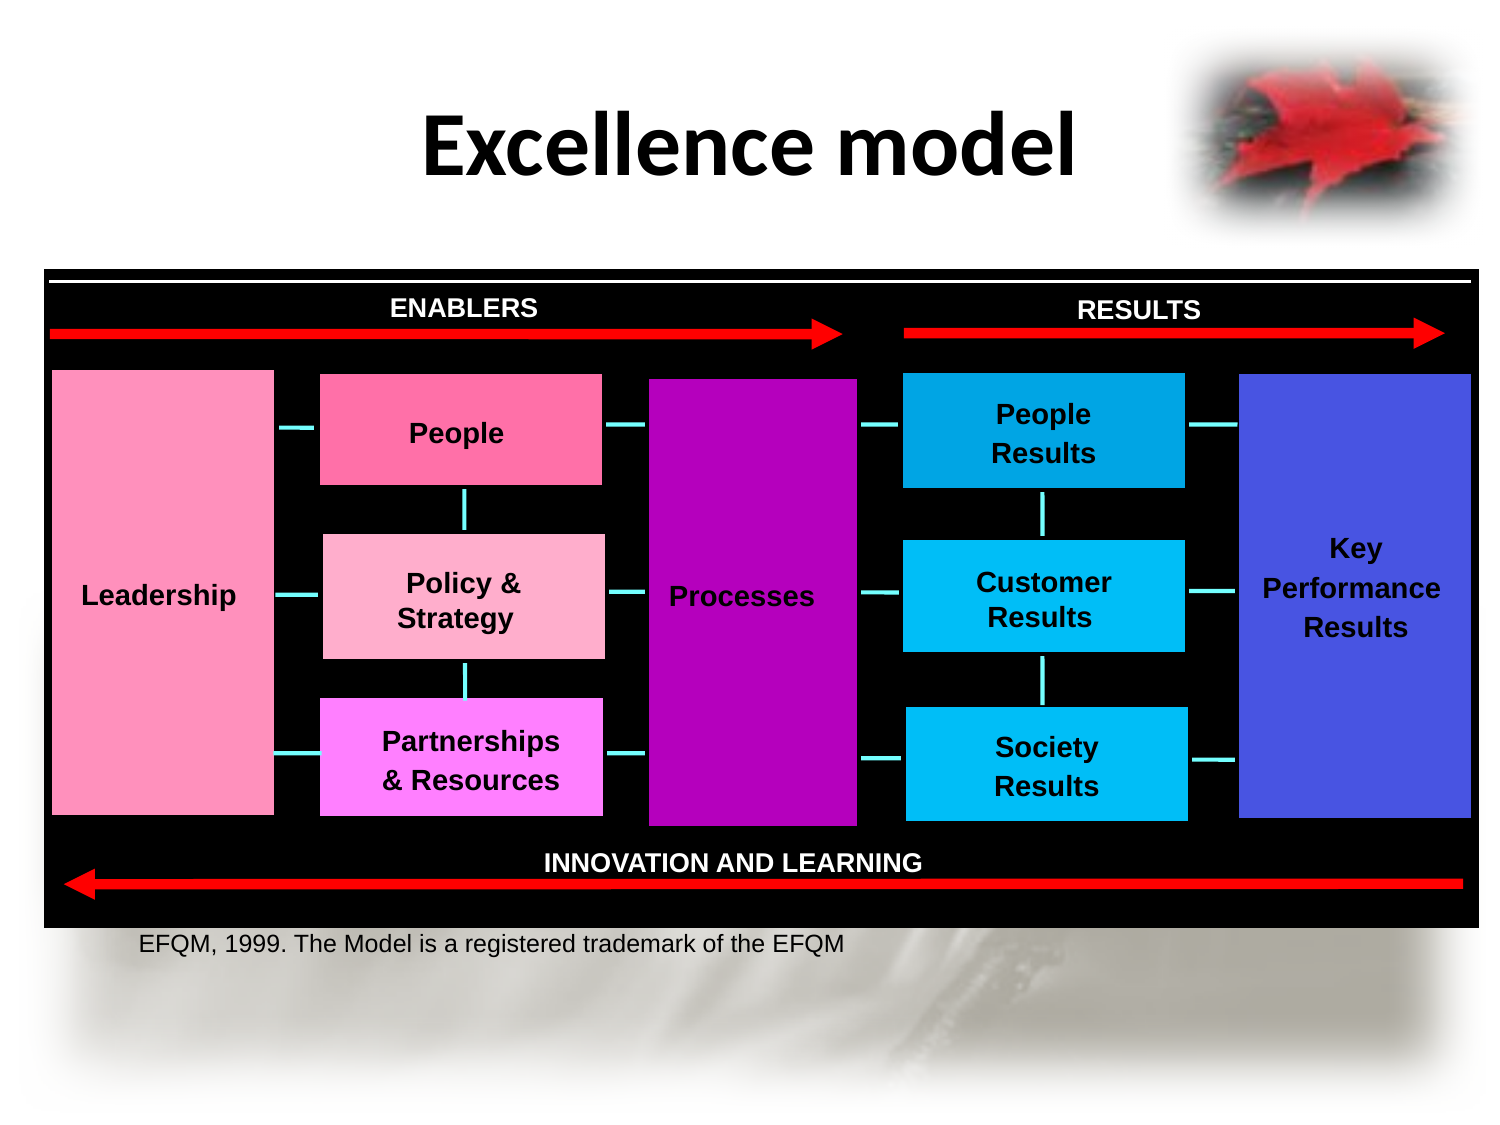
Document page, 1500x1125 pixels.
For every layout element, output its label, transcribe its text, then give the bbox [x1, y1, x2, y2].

title Excellence model [75, 45, 1425, 233]
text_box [46, 271, 1478, 959]
